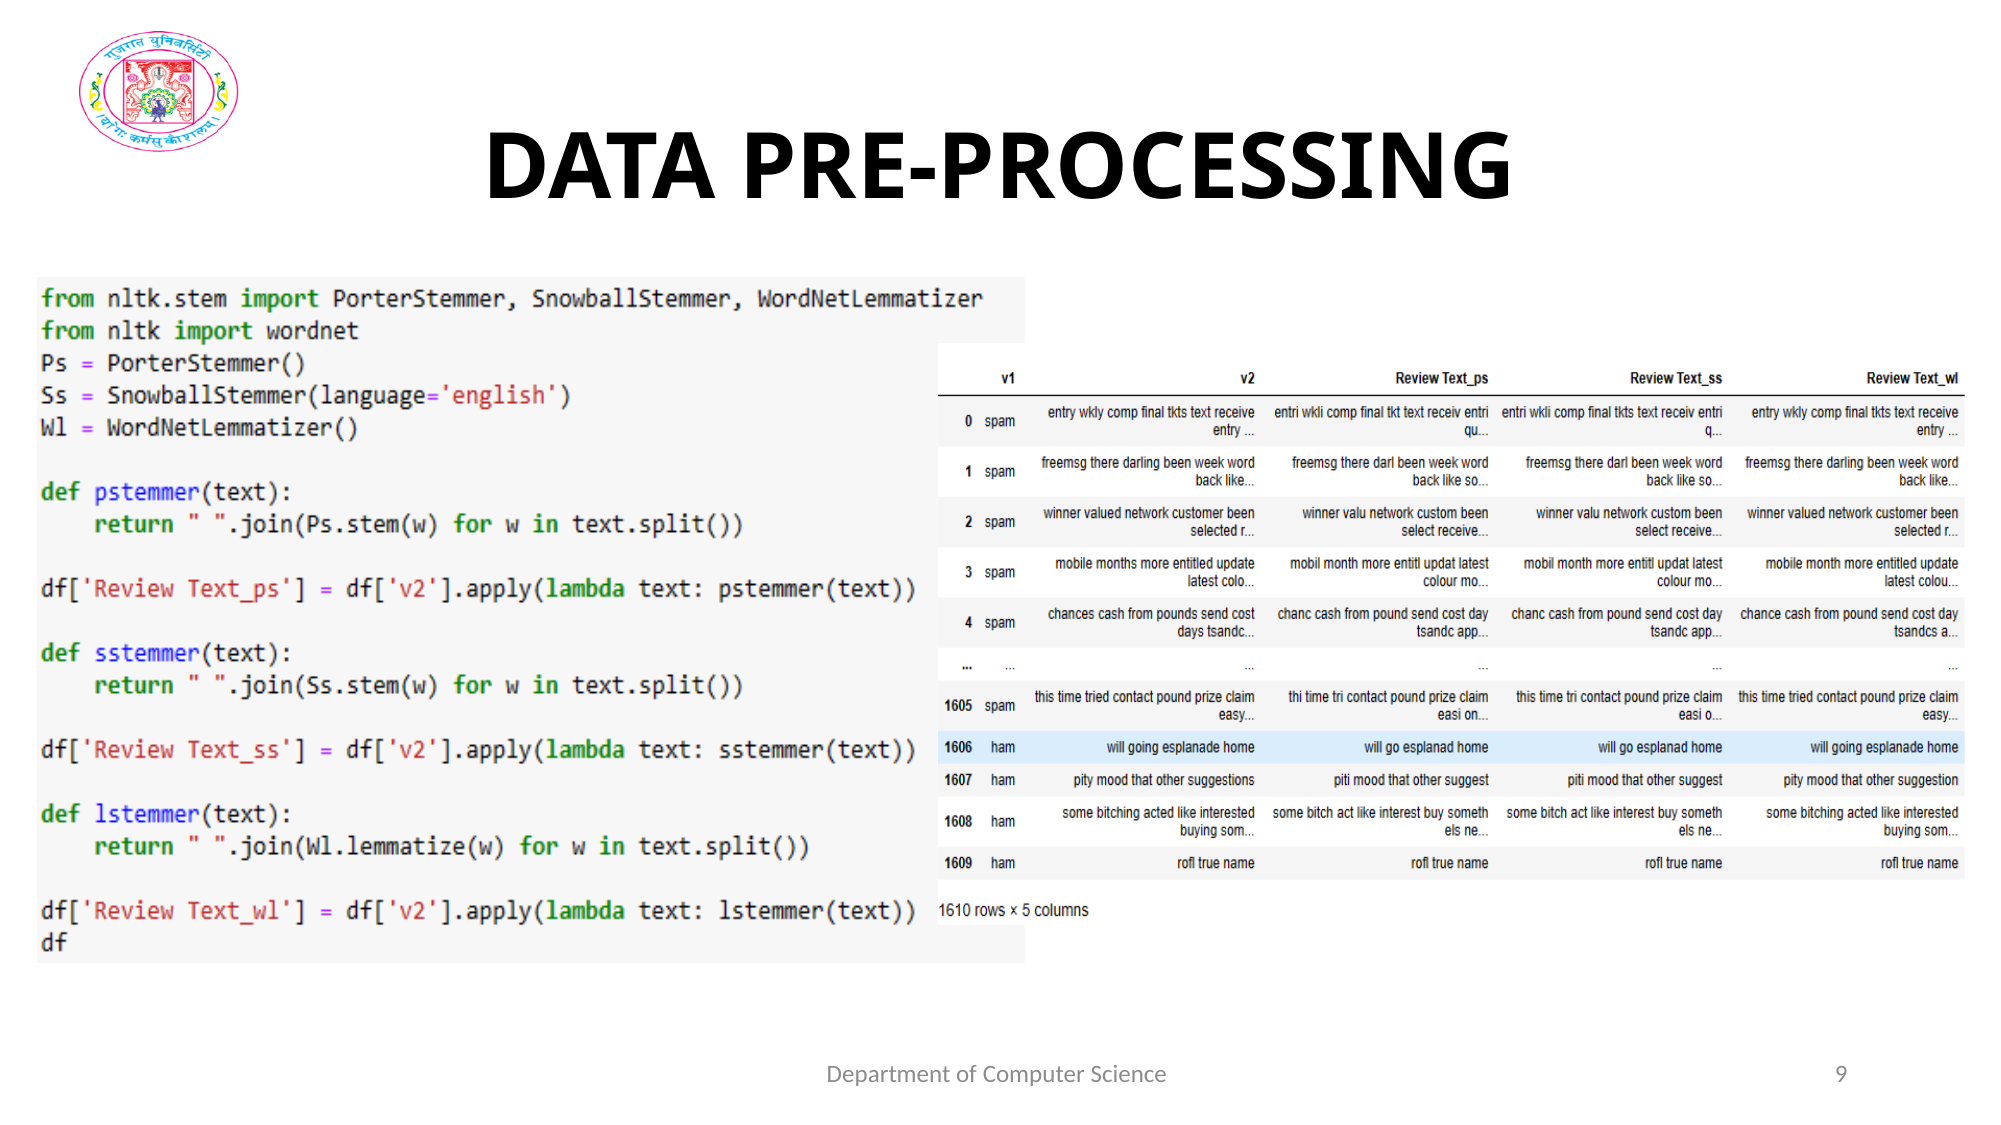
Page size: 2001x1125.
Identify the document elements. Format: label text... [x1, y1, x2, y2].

picture [66, 24, 250, 157]
title DATA PRE-PROCESSING [137, 59, 1863, 278]
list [37, 277, 1025, 963]
picture [937, 343, 1972, 926]
footer Department of Computer Science [662, 1042, 1338, 1103]
slide_number 9 [1412, 1042, 1863, 1103]
